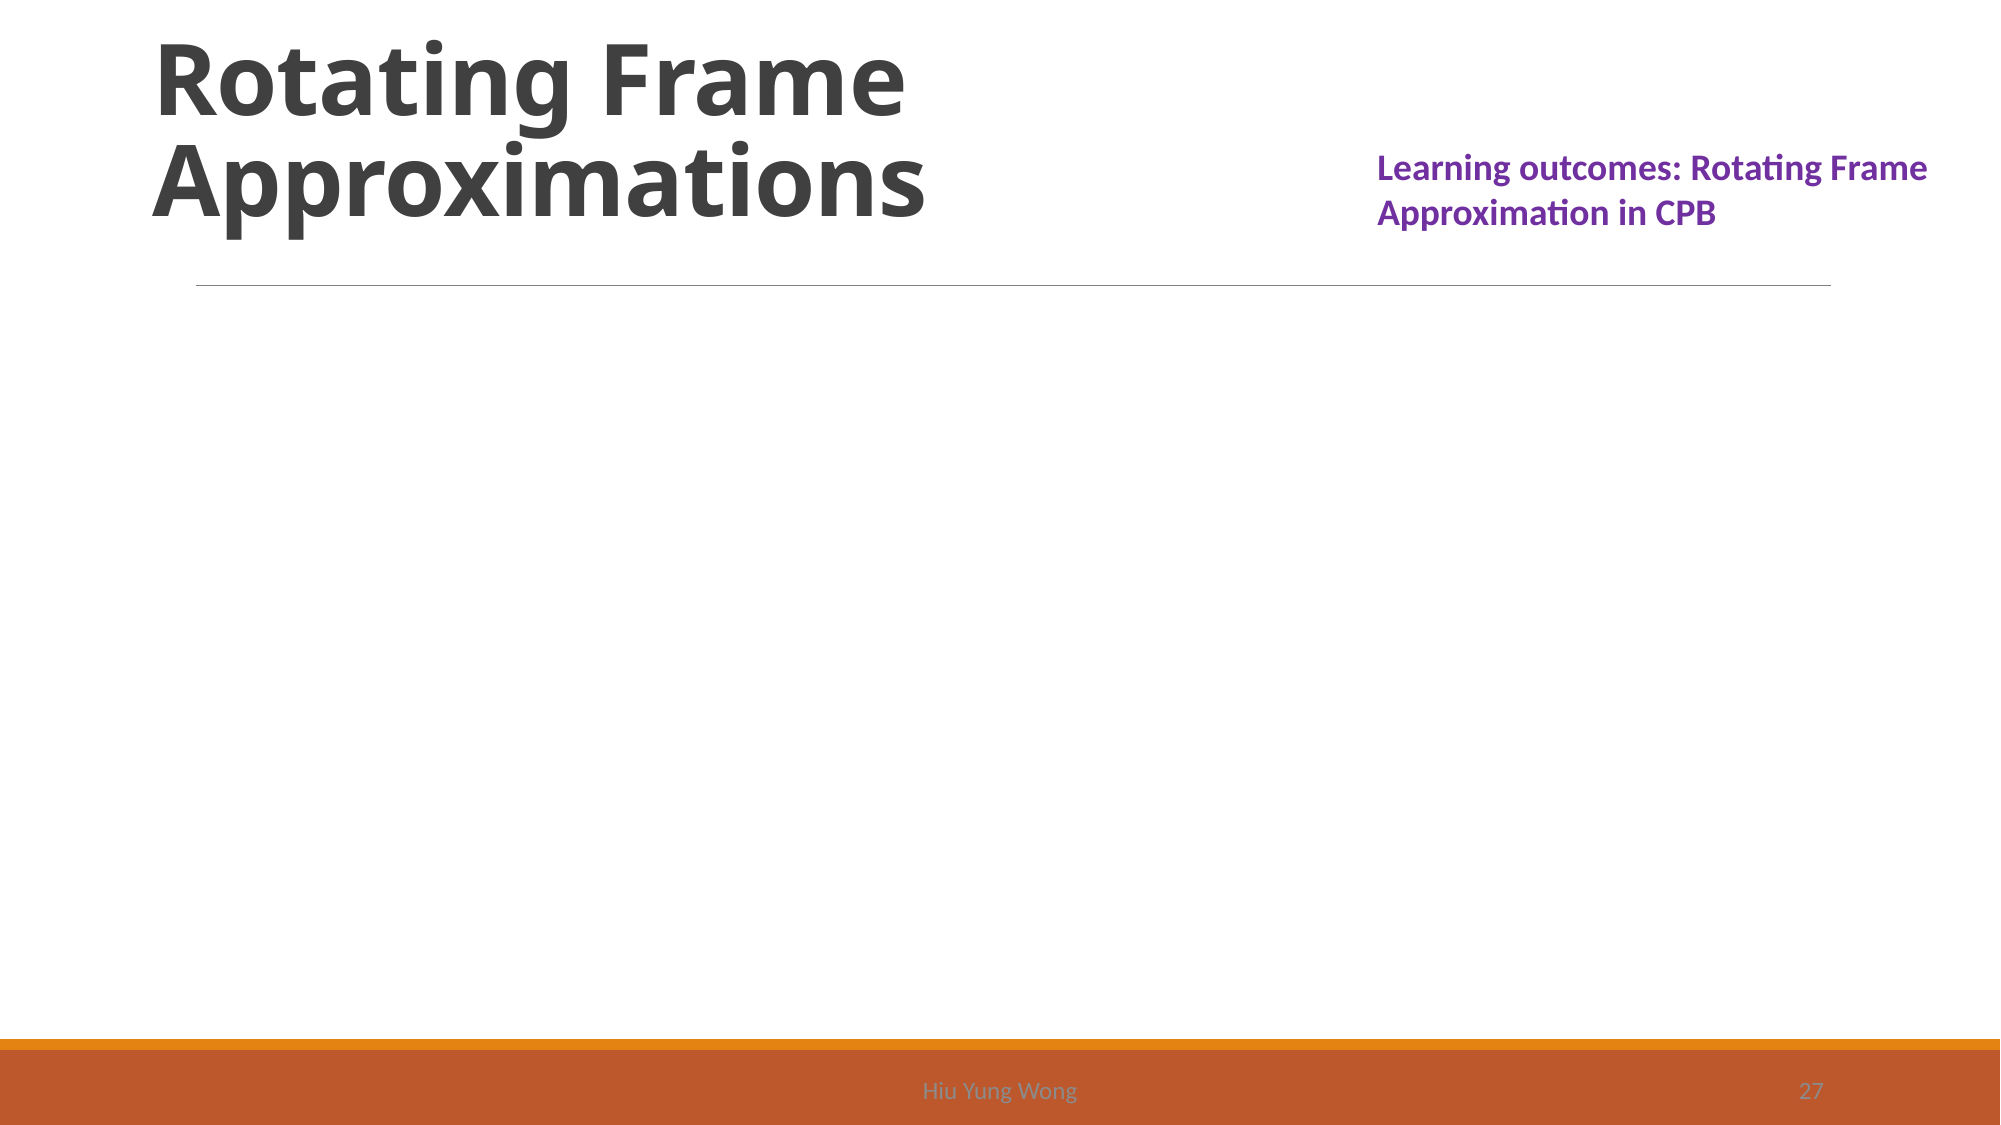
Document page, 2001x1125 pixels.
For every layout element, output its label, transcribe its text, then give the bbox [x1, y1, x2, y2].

slide_number 27 [1624, 1059, 1840, 1120]
title Rotating Frame Approximations [137, 26, 1188, 244]
footer Hiu Yung Wong [604, 1059, 1396, 1120]
text_box Learning outcomes: Rotating Frame Approximation in CPB [1362, 135, 2000, 240]
